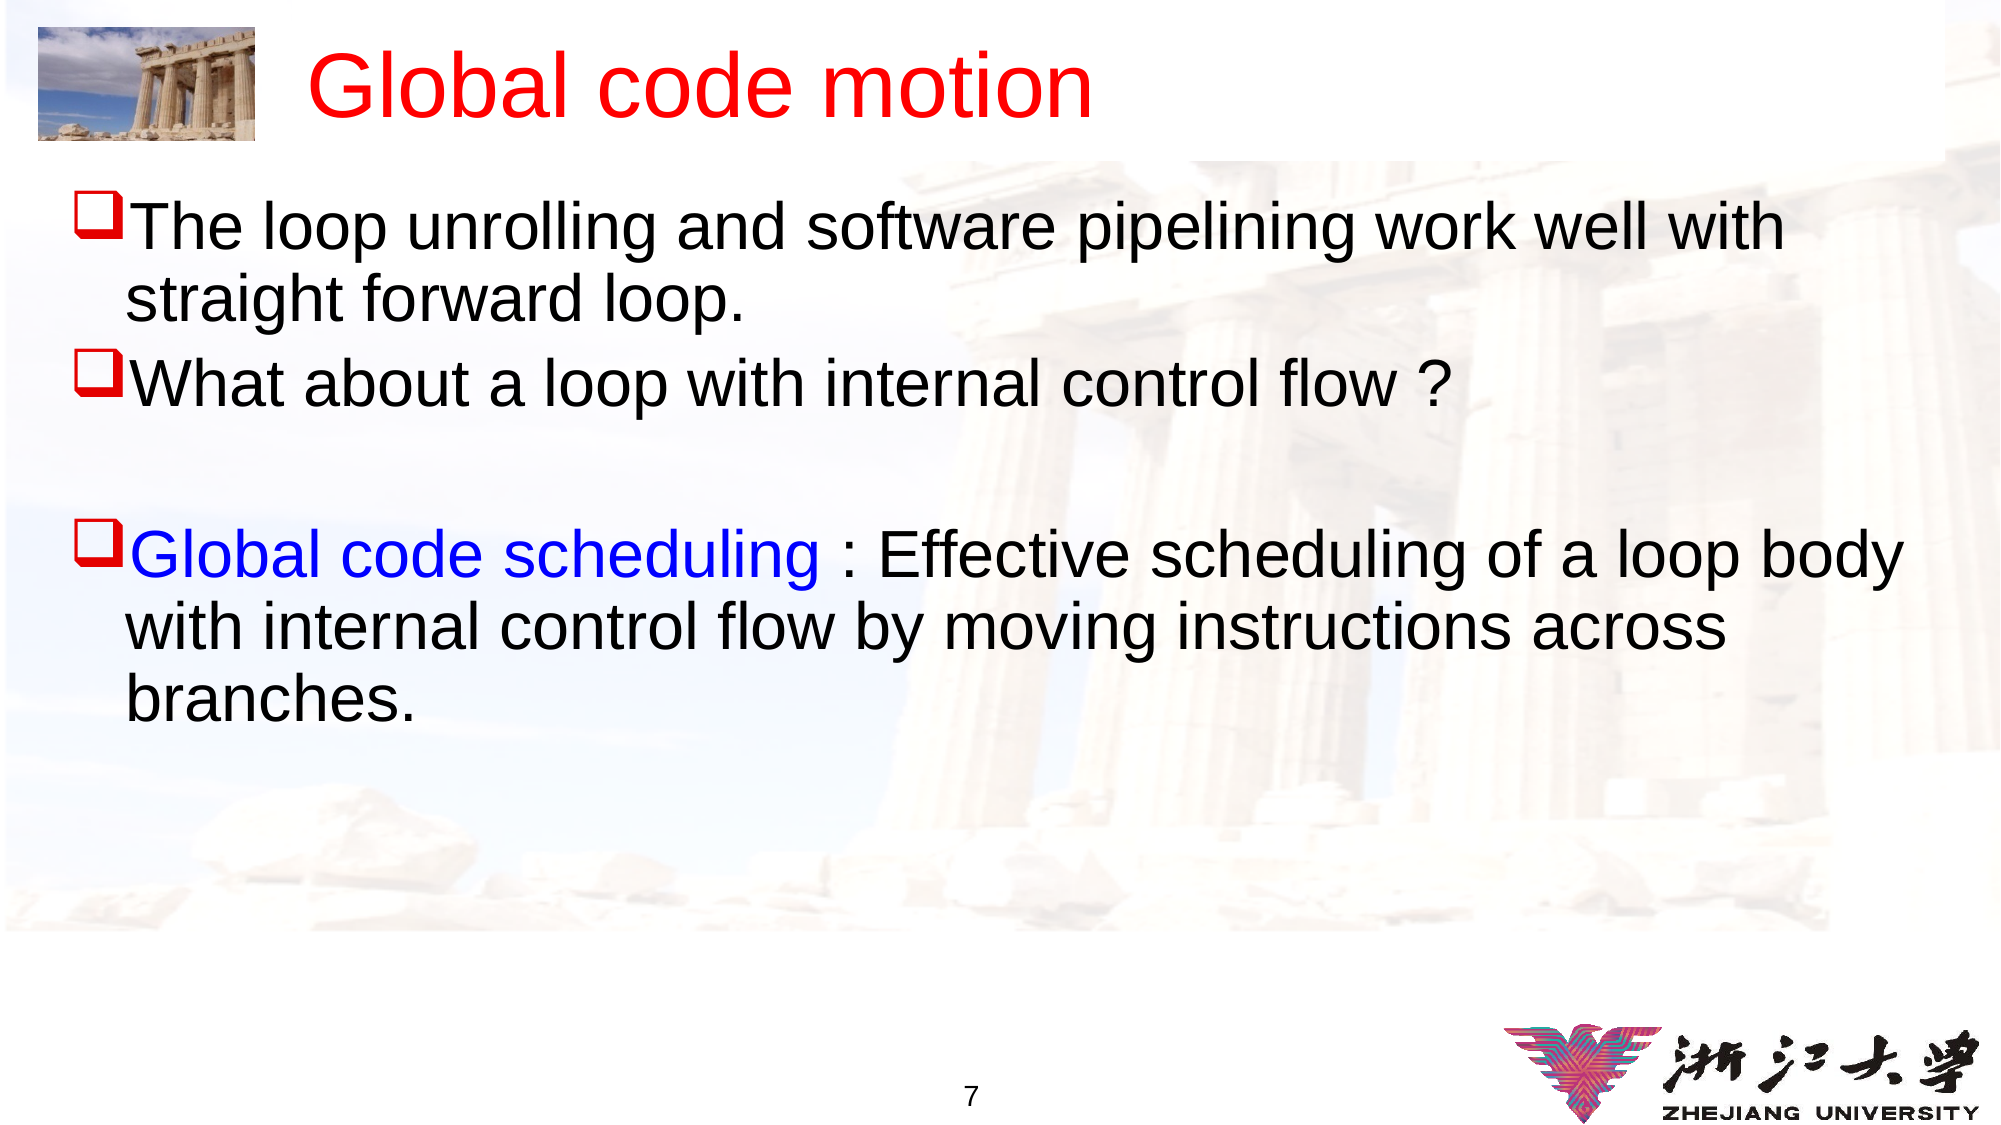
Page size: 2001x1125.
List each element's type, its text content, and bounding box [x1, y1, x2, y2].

picture [0, 0, 2001, 1125]
list The loop unrolling and software pipelining work well with straight forward loop. What about a loop with internal control flow ? Global code scheduling : Effective scheduling of a loop body with internal control flow by moving instructions across branches. [54, 184, 1946, 972]
title Global code motion [291, 0, 1946, 161]
